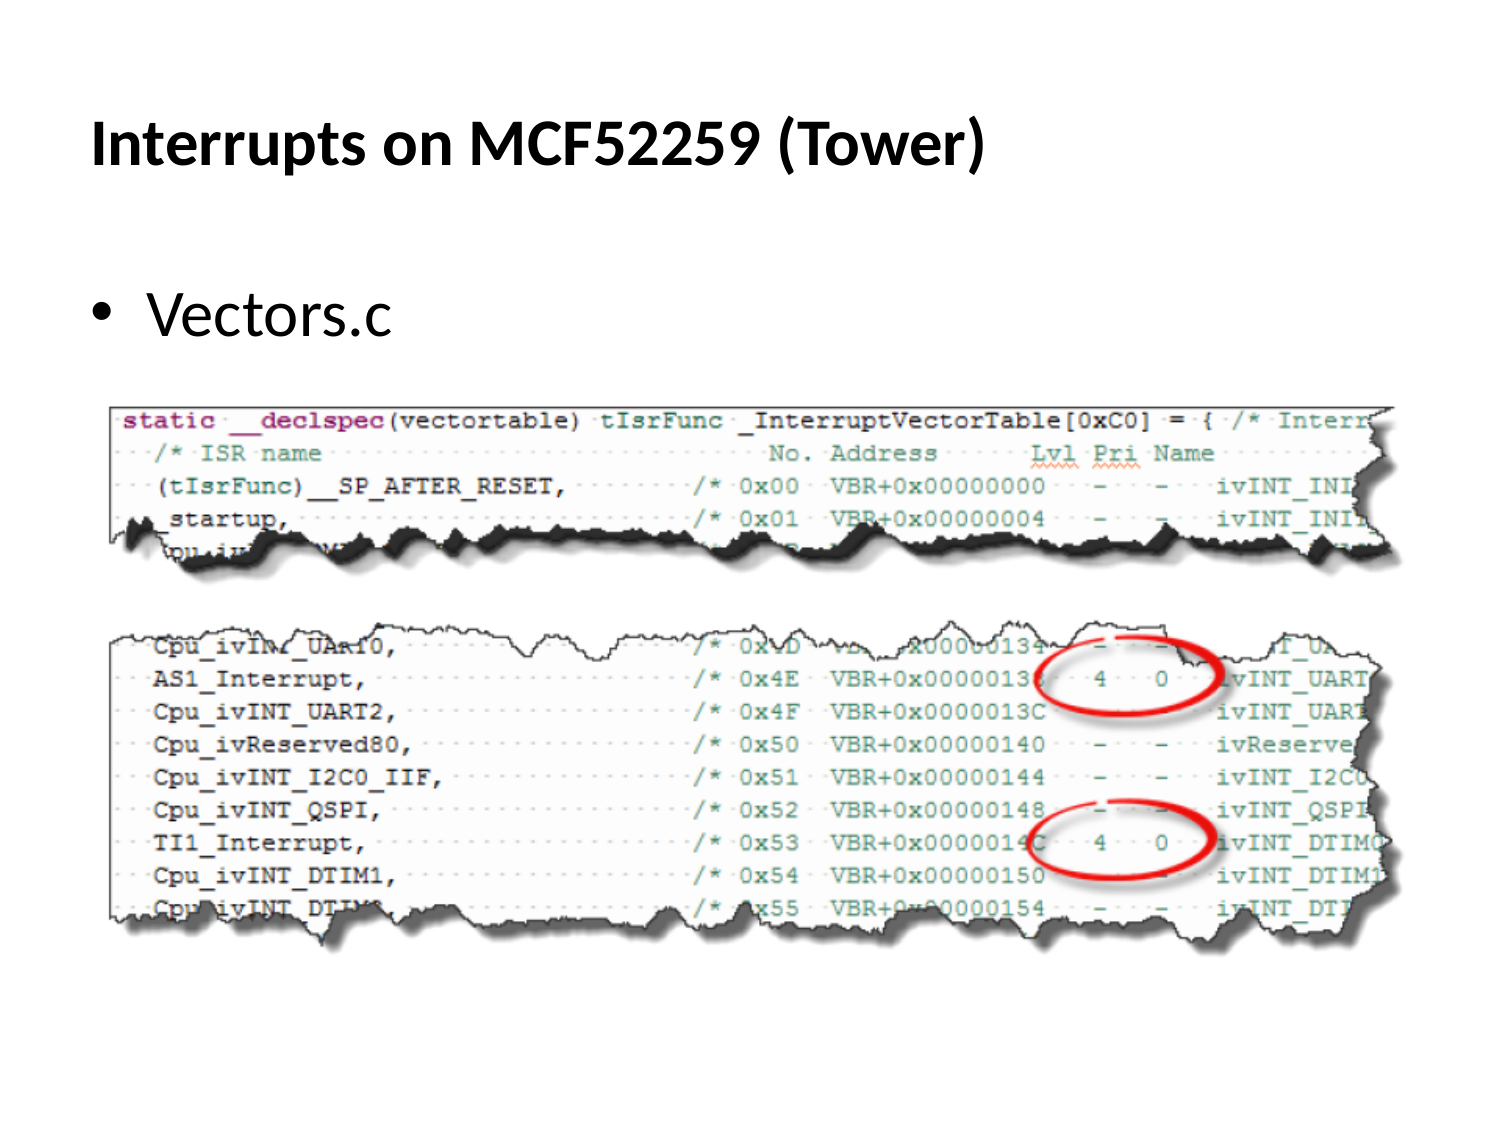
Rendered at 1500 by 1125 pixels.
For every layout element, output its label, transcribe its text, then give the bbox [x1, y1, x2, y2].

list Vectors.c [75, 262, 1425, 1005]
title Interrupts on MCF52259 (Tower) [75, 45, 1425, 233]
picture [100, 385, 1449, 989]
